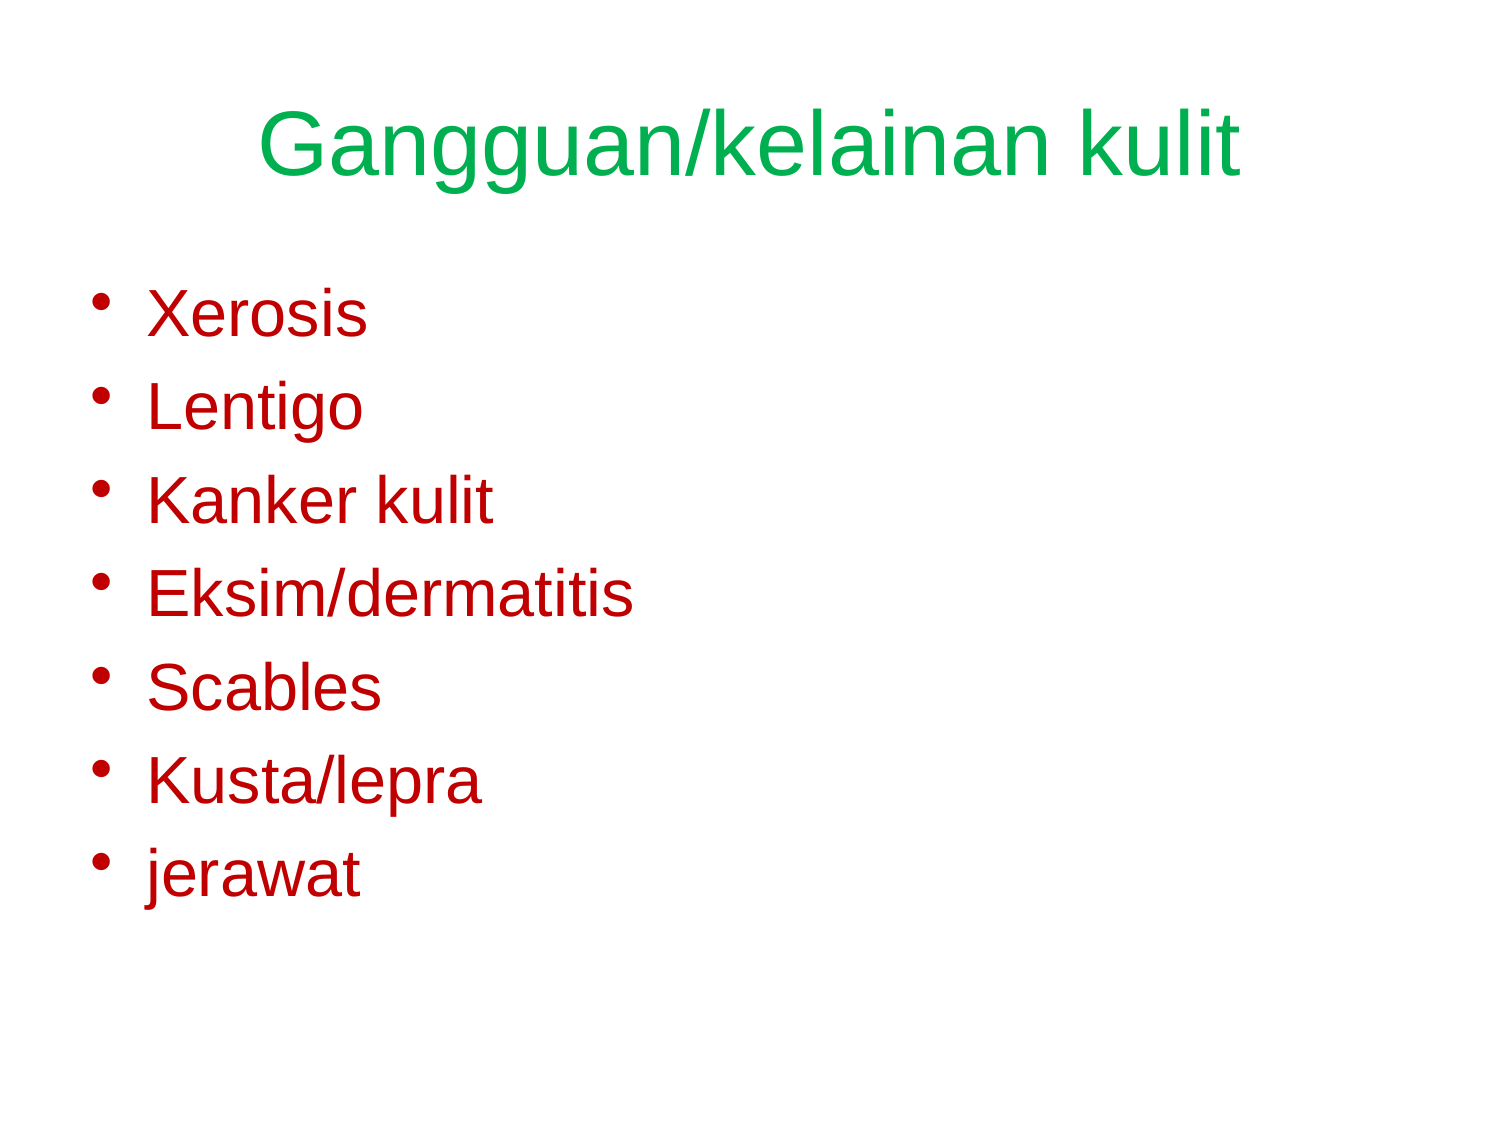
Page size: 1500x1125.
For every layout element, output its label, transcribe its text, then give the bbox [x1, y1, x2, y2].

title Gangguan/kelainan kulit [74, 44, 1426, 233]
list Xerosis Lentigo Kanker kulit Eksim/dermatitis Scables Kusta/lepra jerawat [74, 262, 1426, 1006]
